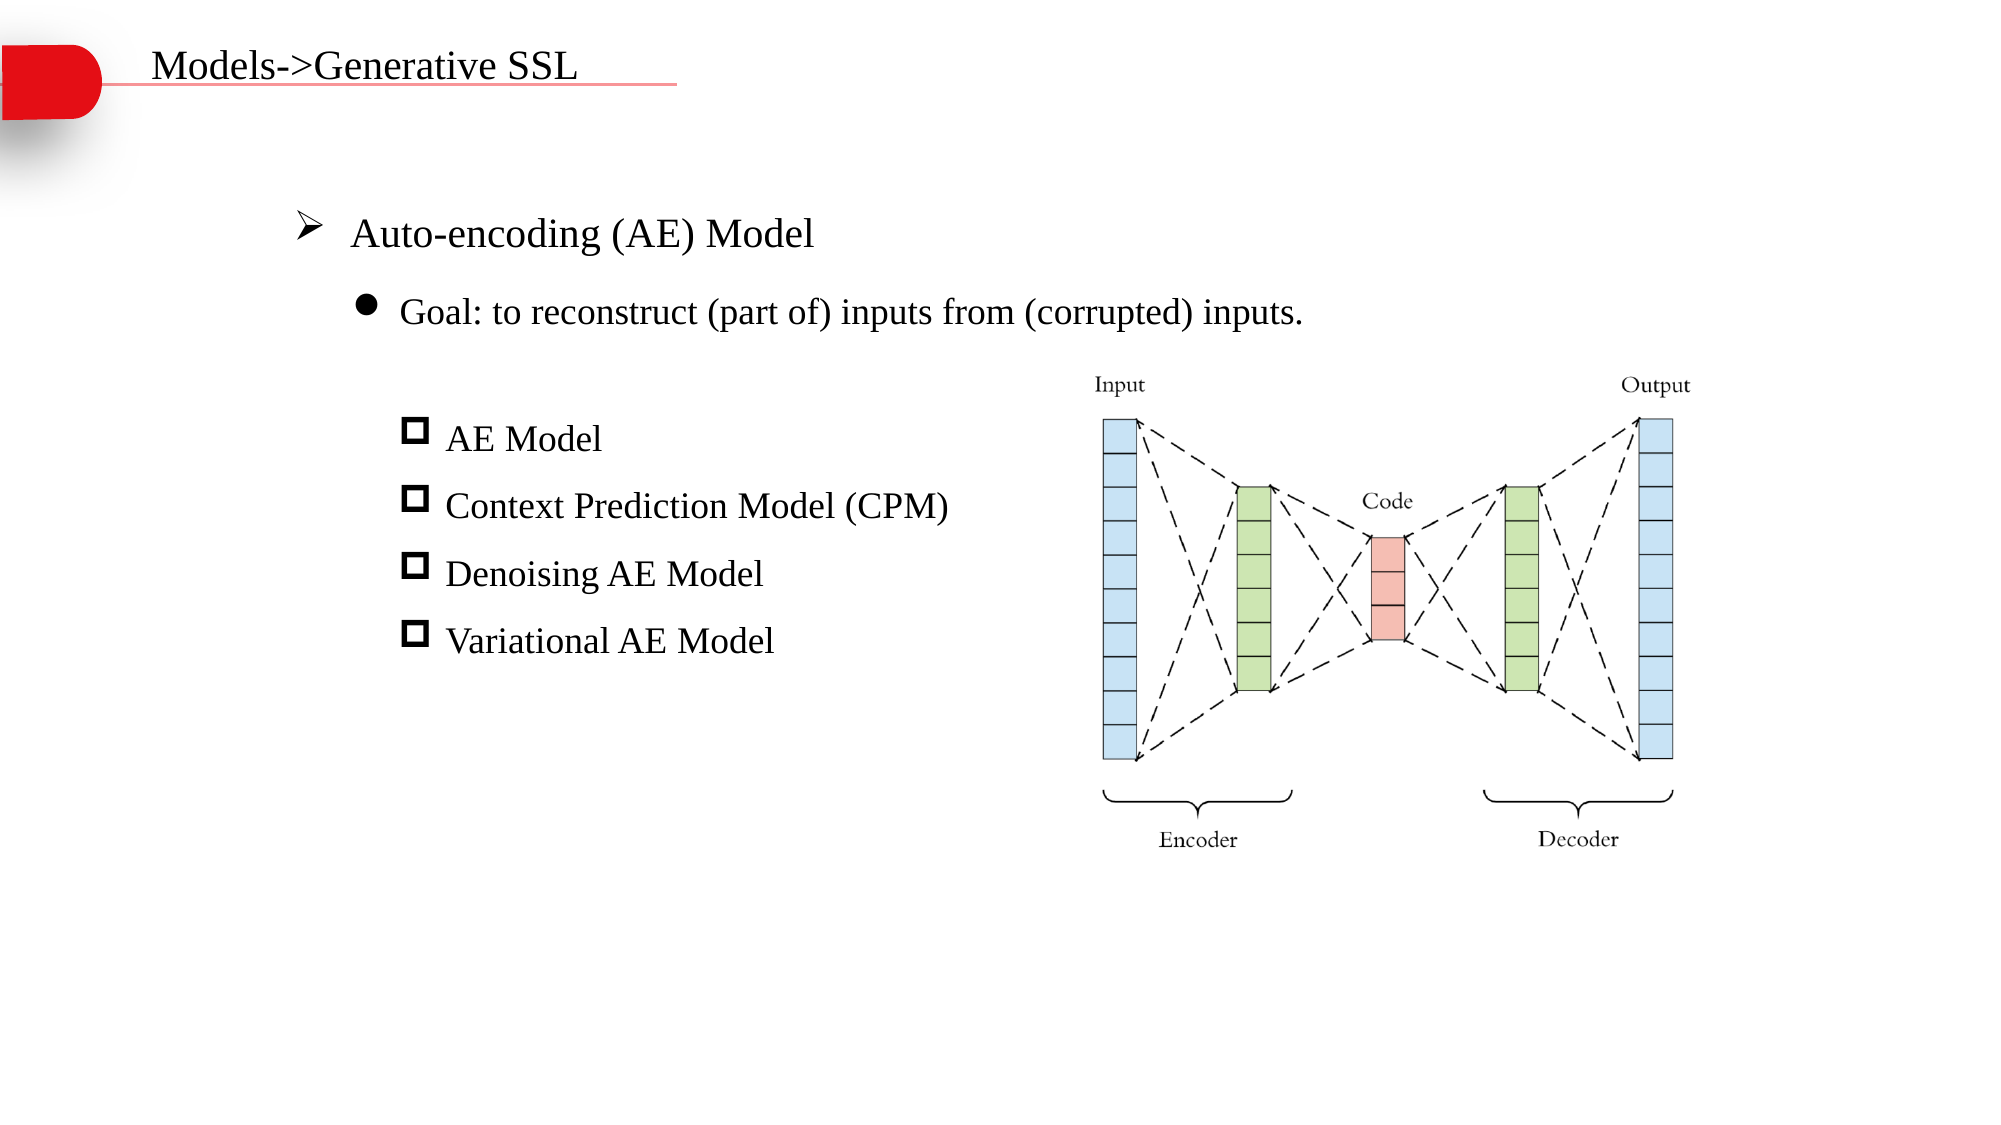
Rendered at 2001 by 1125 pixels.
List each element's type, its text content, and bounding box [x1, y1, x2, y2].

text_box [1, 43, 104, 84]
text_box Auto-encoding (AE) Model [278, 173, 1472, 263]
picture [1053, 371, 1700, 852]
text_box AE Model Context Prediction Model (CPM) Denoising AE Model Variational AE Model [383, 383, 1053, 669]
text_box Models->Generative SSL [136, 15, 782, 96]
text_box Goal: to reconstruct (part of) inputs from (corrupted) inputs. [338, 279, 1497, 340]
text_box [1, 85, 103, 122]
